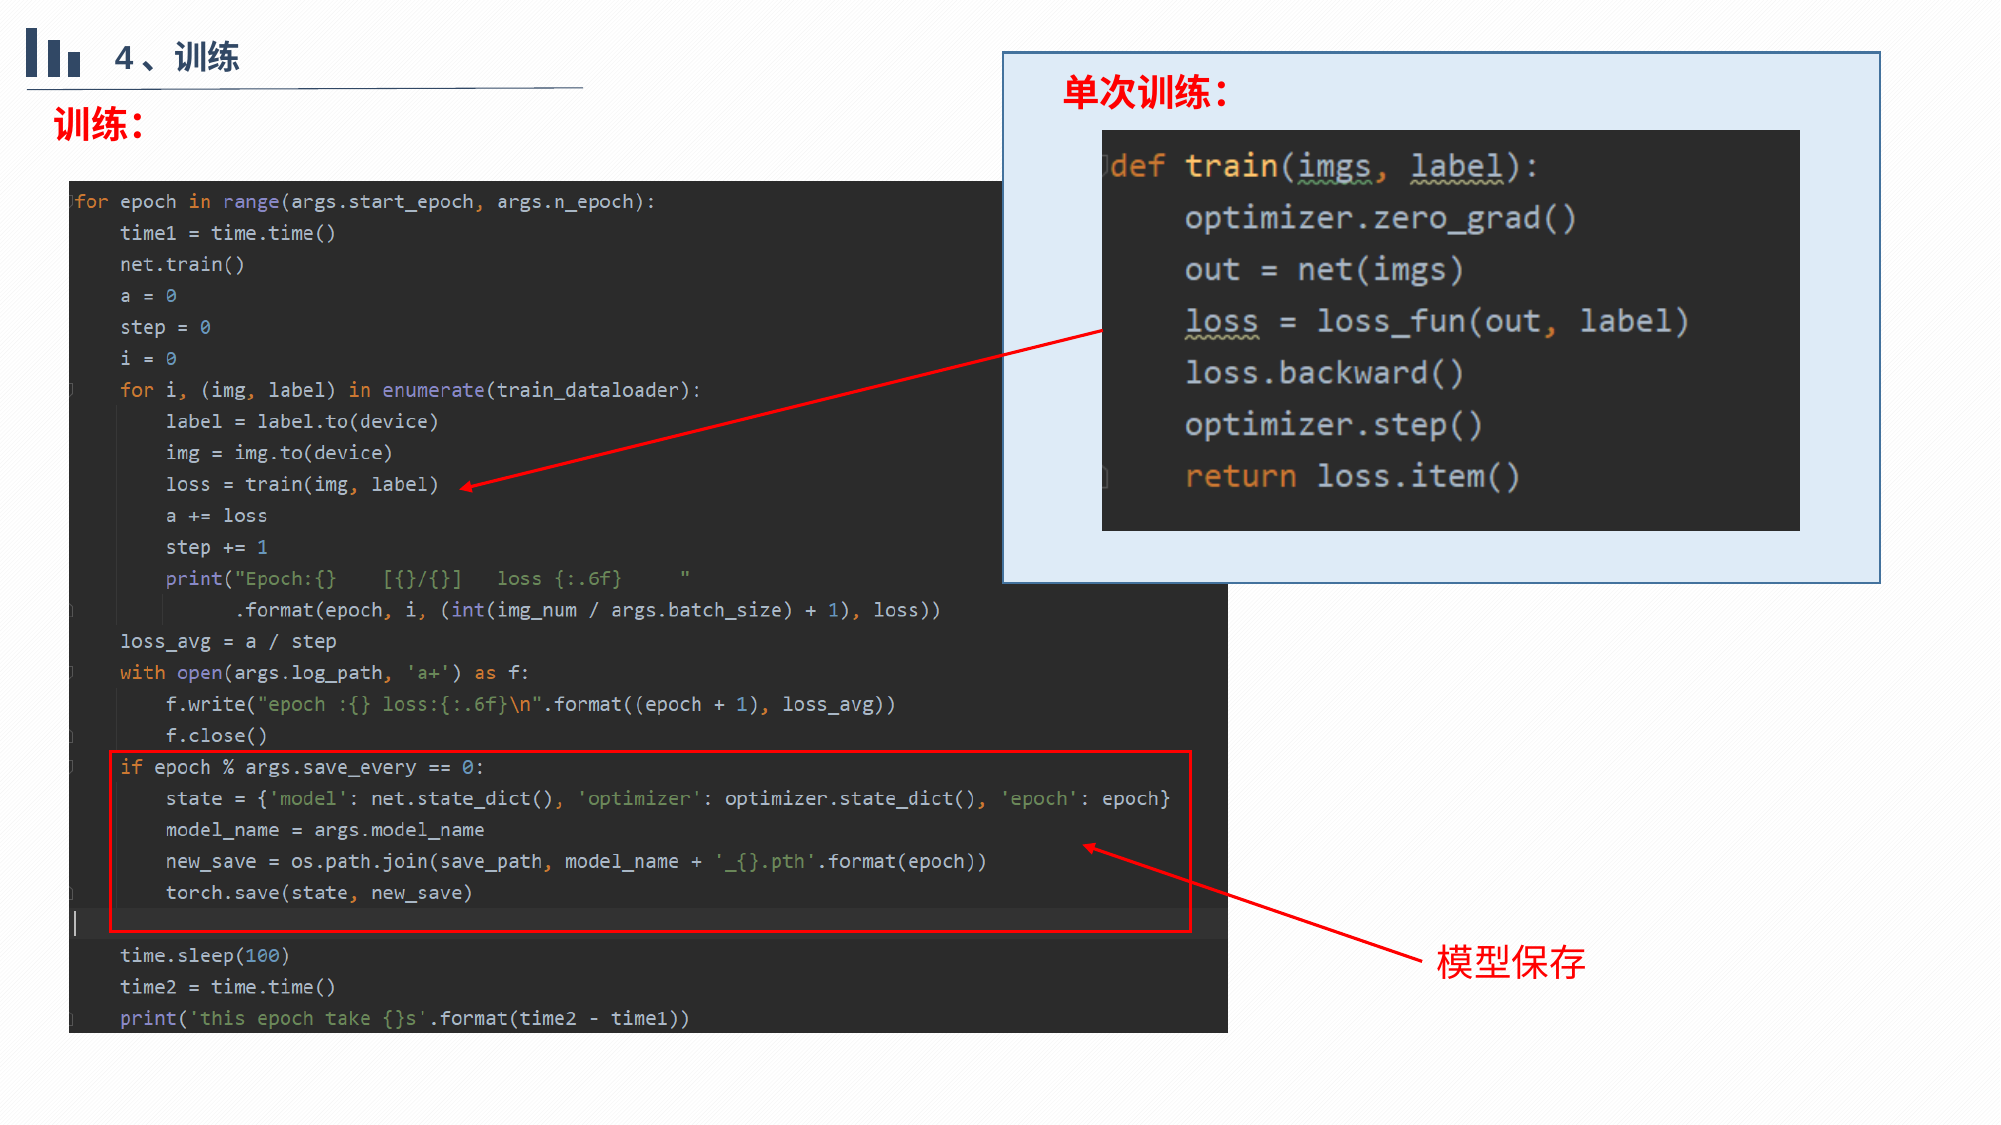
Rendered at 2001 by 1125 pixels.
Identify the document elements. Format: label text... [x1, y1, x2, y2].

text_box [1082, 844, 1423, 962]
text_box 模型保存 [1422, 931, 1680, 992]
text_box [1002, 51, 1881, 584]
text_box 训练： [39, 93, 182, 154]
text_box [26, 29, 699, 90]
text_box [459, 330, 1103, 490]
text_box 单次训练： [1047, 61, 1265, 122]
picture [69, 130, 1800, 1033]
